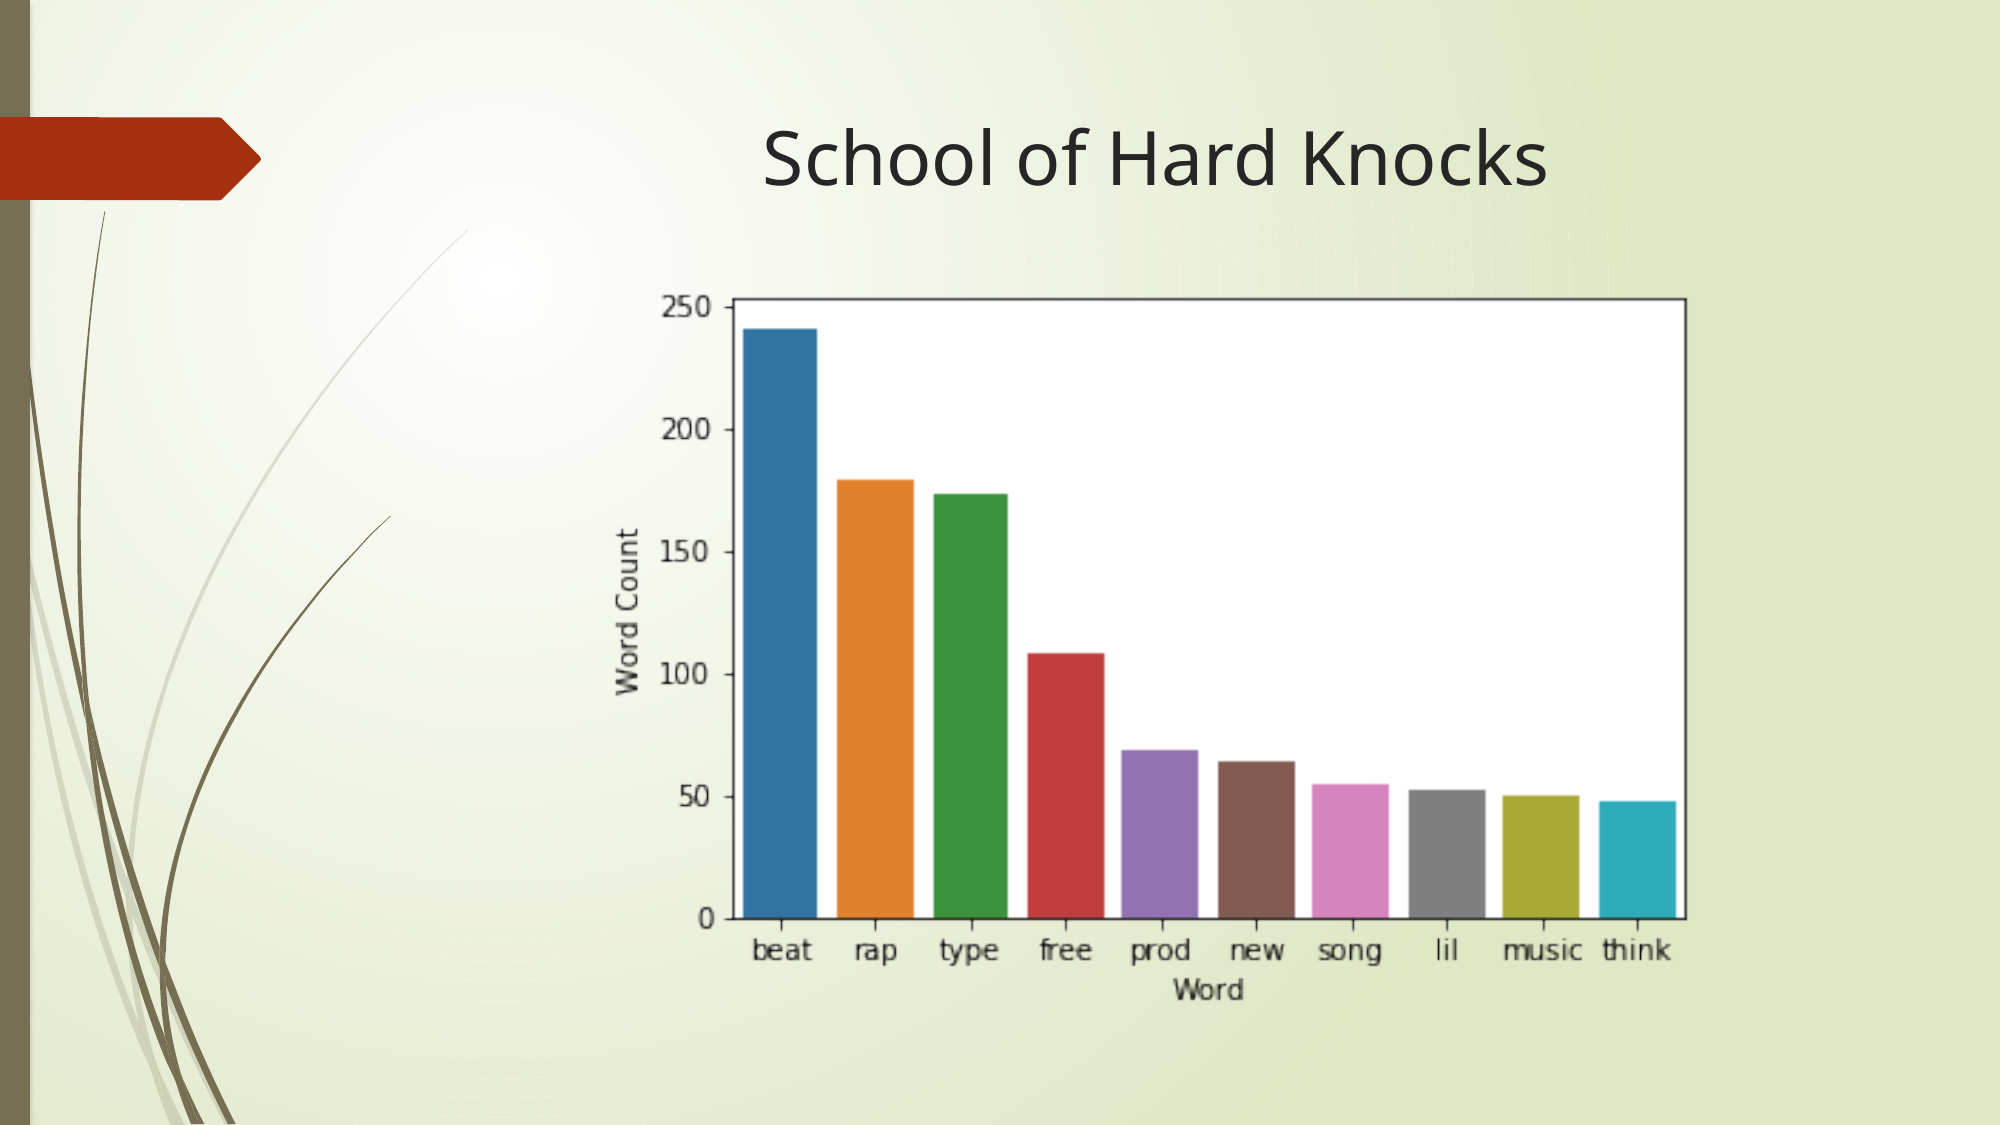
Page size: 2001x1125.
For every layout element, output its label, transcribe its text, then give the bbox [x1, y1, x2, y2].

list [598, 270, 1714, 1027]
title School of Hard Knocks [425, 102, 1888, 313]
